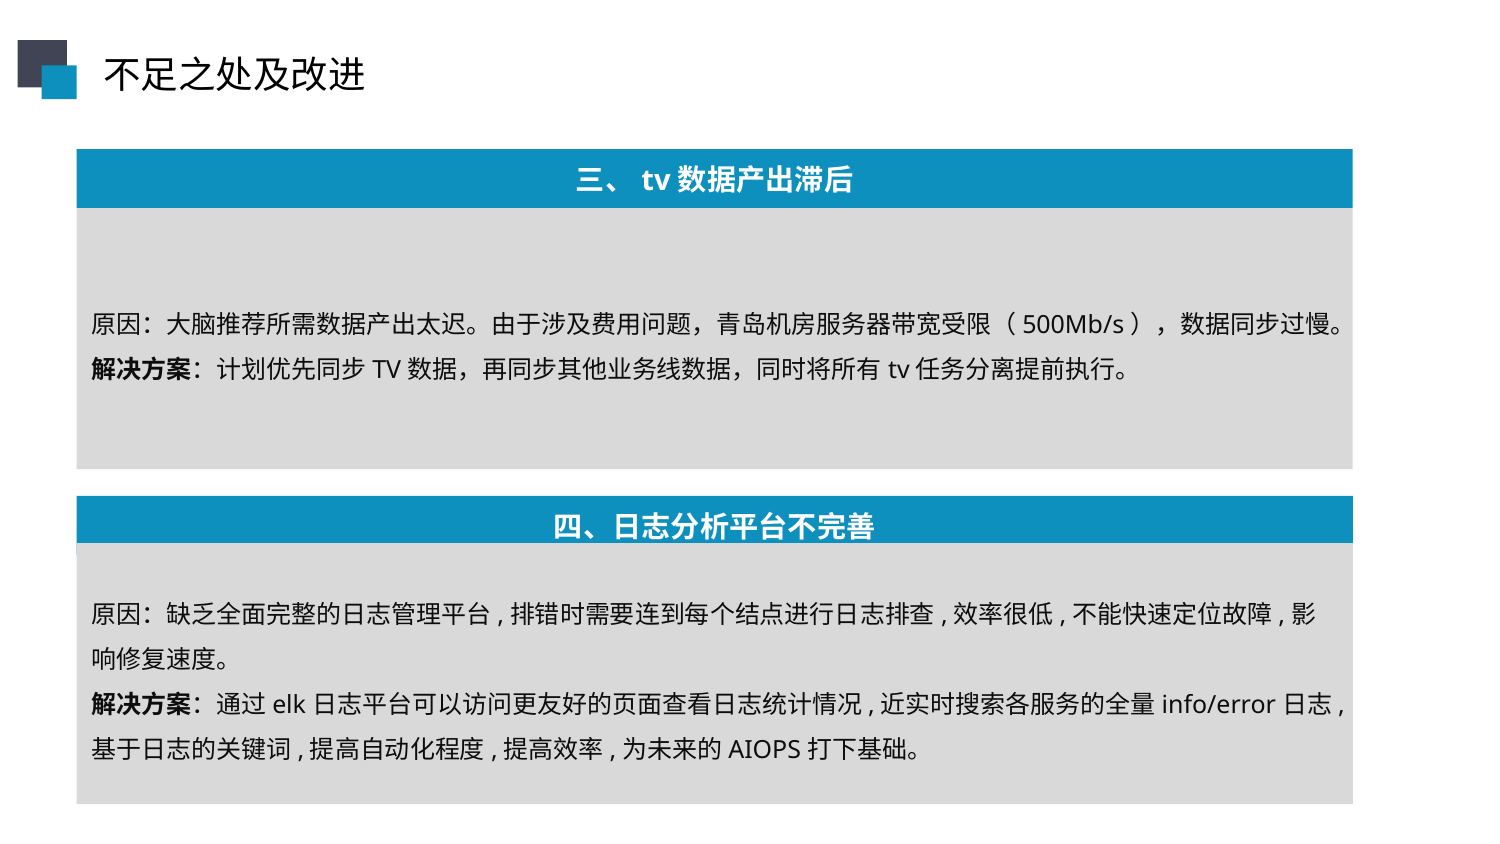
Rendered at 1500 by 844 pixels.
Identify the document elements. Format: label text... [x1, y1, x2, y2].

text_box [76, 148, 1353, 470]
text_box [17, 39, 77, 100]
text_box 不足之处及改进 [88, 43, 381, 104]
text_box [76, 495, 1354, 805]
